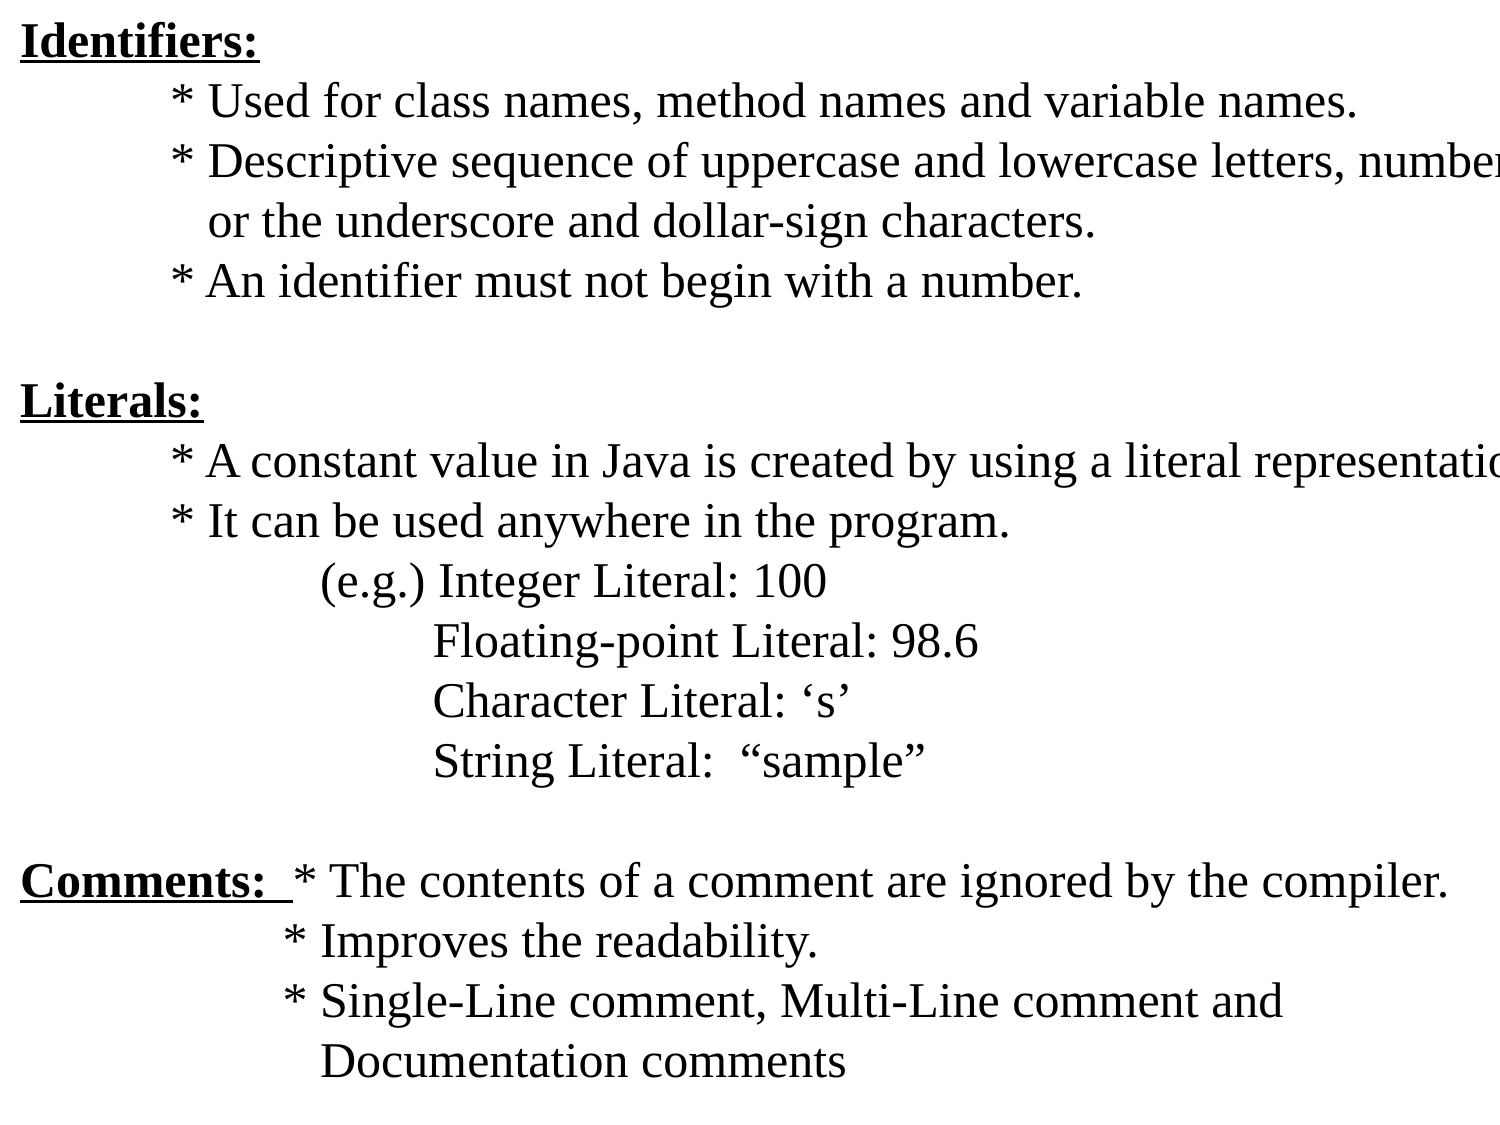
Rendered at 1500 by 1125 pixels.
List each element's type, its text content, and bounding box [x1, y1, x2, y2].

text_box Identifiers: * Used for class names, method names and variable names. * Descriptive sequence of uppercase and lowercase letters, numbers or the underscore and dollar-sign characters. * An identifier must not begin with a number. Literals: * A constant value in Java is created by using a literal representation. * It can be used anywhere in the program. (e.g.) Integer Literal: 100 Floating-point Literal: 98.6 Character Literal: ‘s’ String Literal: “sample” Comments: * The contents of a comment are ignored by the compiler. * Improves the readability. * Single-Line comment, Multi-Line comment and Documentation comments [5, 0, 1500, 1125]
